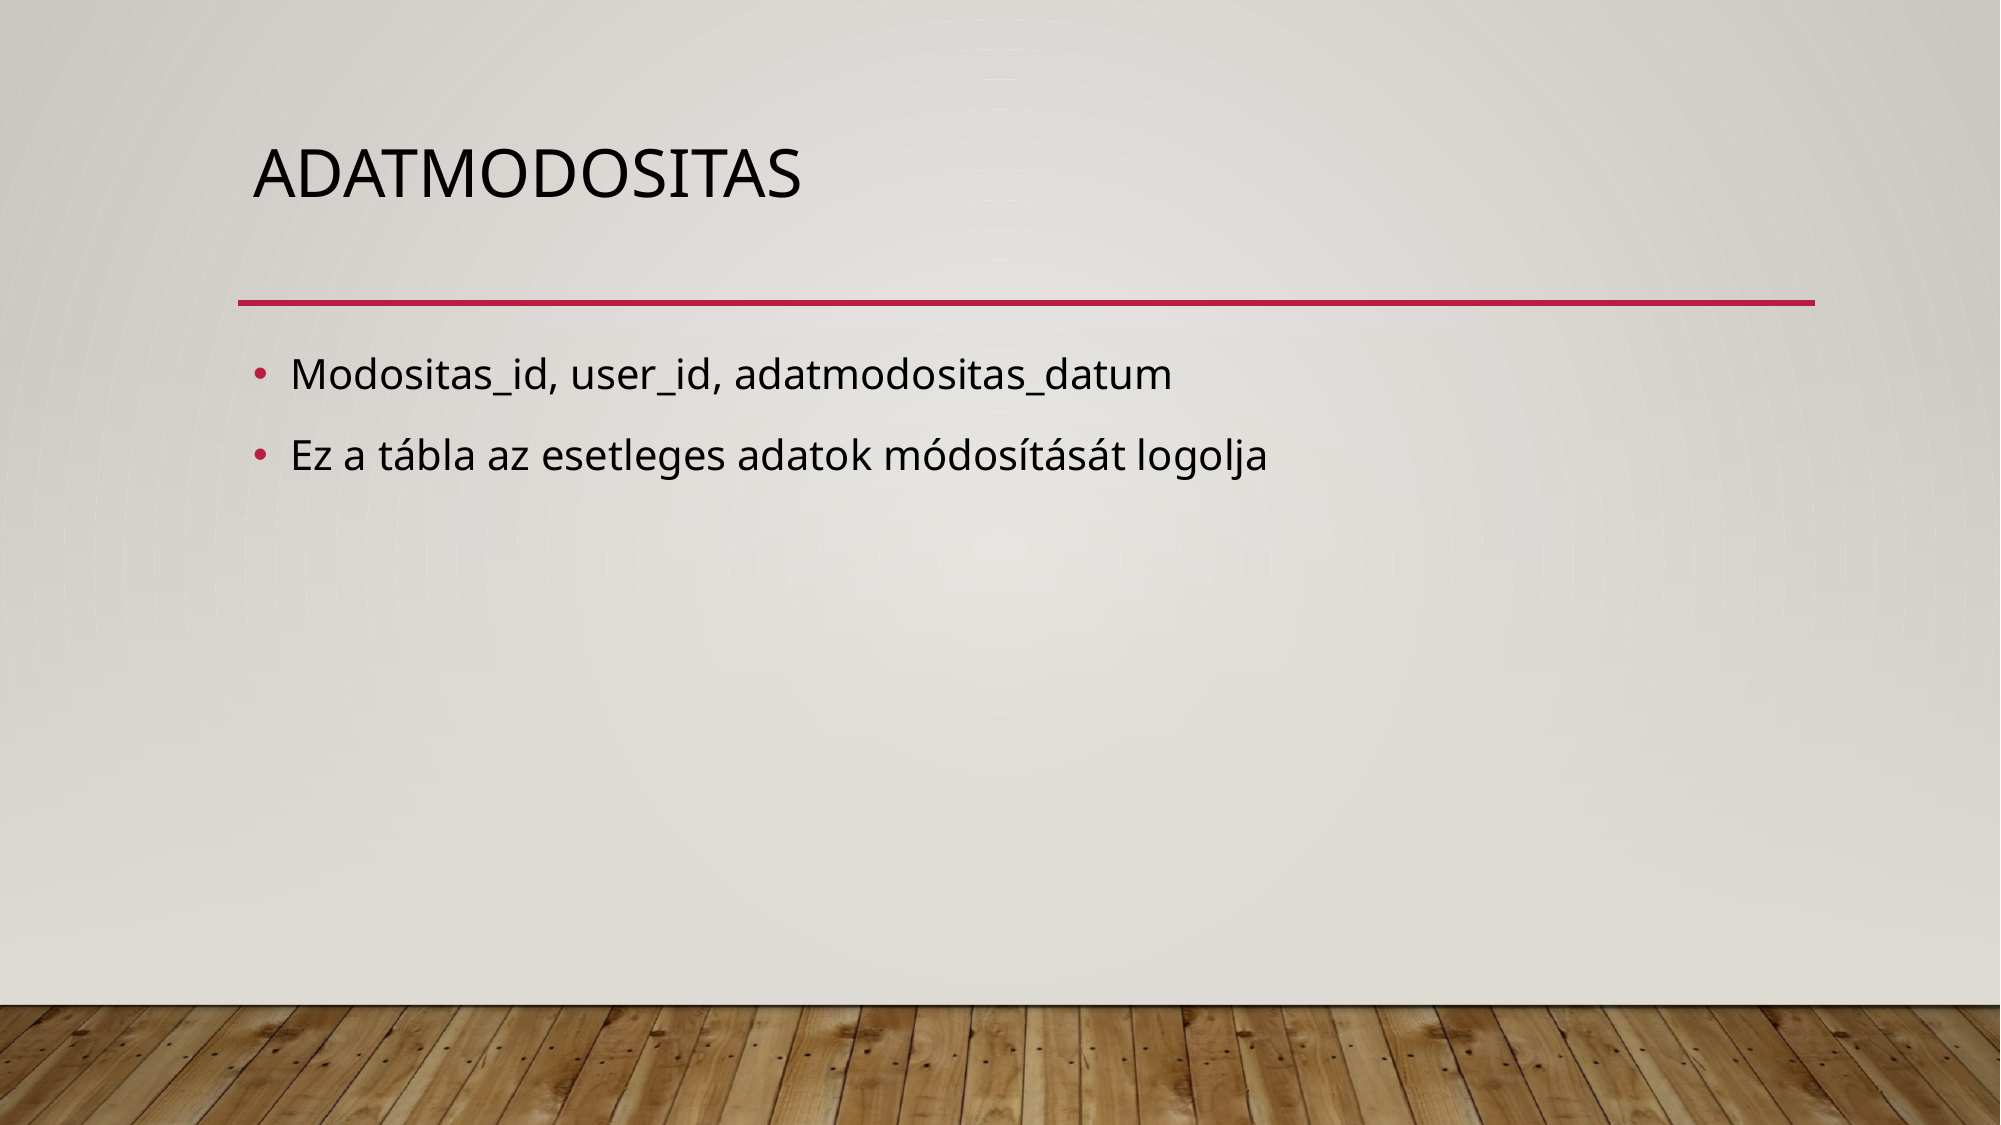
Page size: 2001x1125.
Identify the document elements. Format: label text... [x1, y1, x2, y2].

title adatmodositas [238, 131, 1814, 305]
list Modositas_id, user_id, adatmodositas_datum Ez a tábla az esetleges adatok módosítását logolja [238, 330, 1814, 897]
picture [0, 1005, 2000, 1125]
